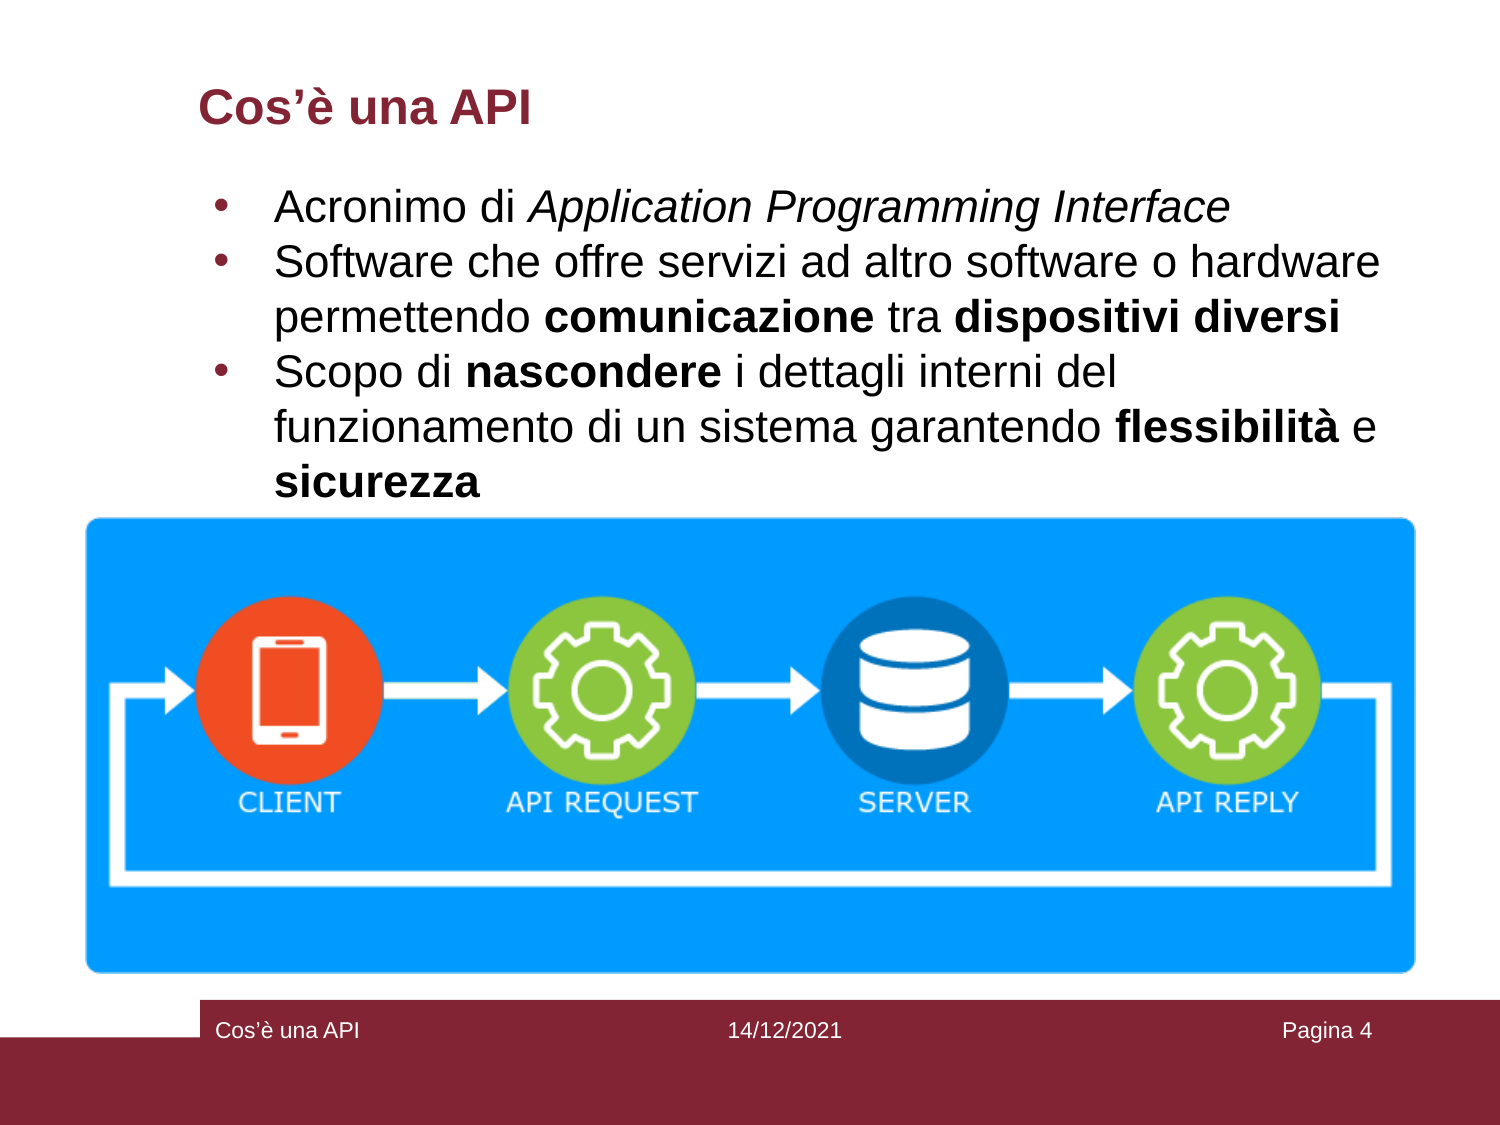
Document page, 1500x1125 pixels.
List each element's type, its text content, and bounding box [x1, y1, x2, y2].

slide_number Pagina 4 [1074, 1008, 1388, 1084]
list Acronimo di Application Programming Interface Software che offre servizi ad altro software o hardware permettendo comunicazione tra dispositivi diversi Scopo di nascondere i dettagli interni del funzionamento di un sistema garantendo flessibilità e sicurezza [183, 169, 1400, 515]
footer Cos’è una API [200, 1008, 675, 1084]
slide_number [712, 1008, 1025, 1084]
title Cos’è una API [183, 67, 1400, 150]
picture [84, 516, 1416, 974]
